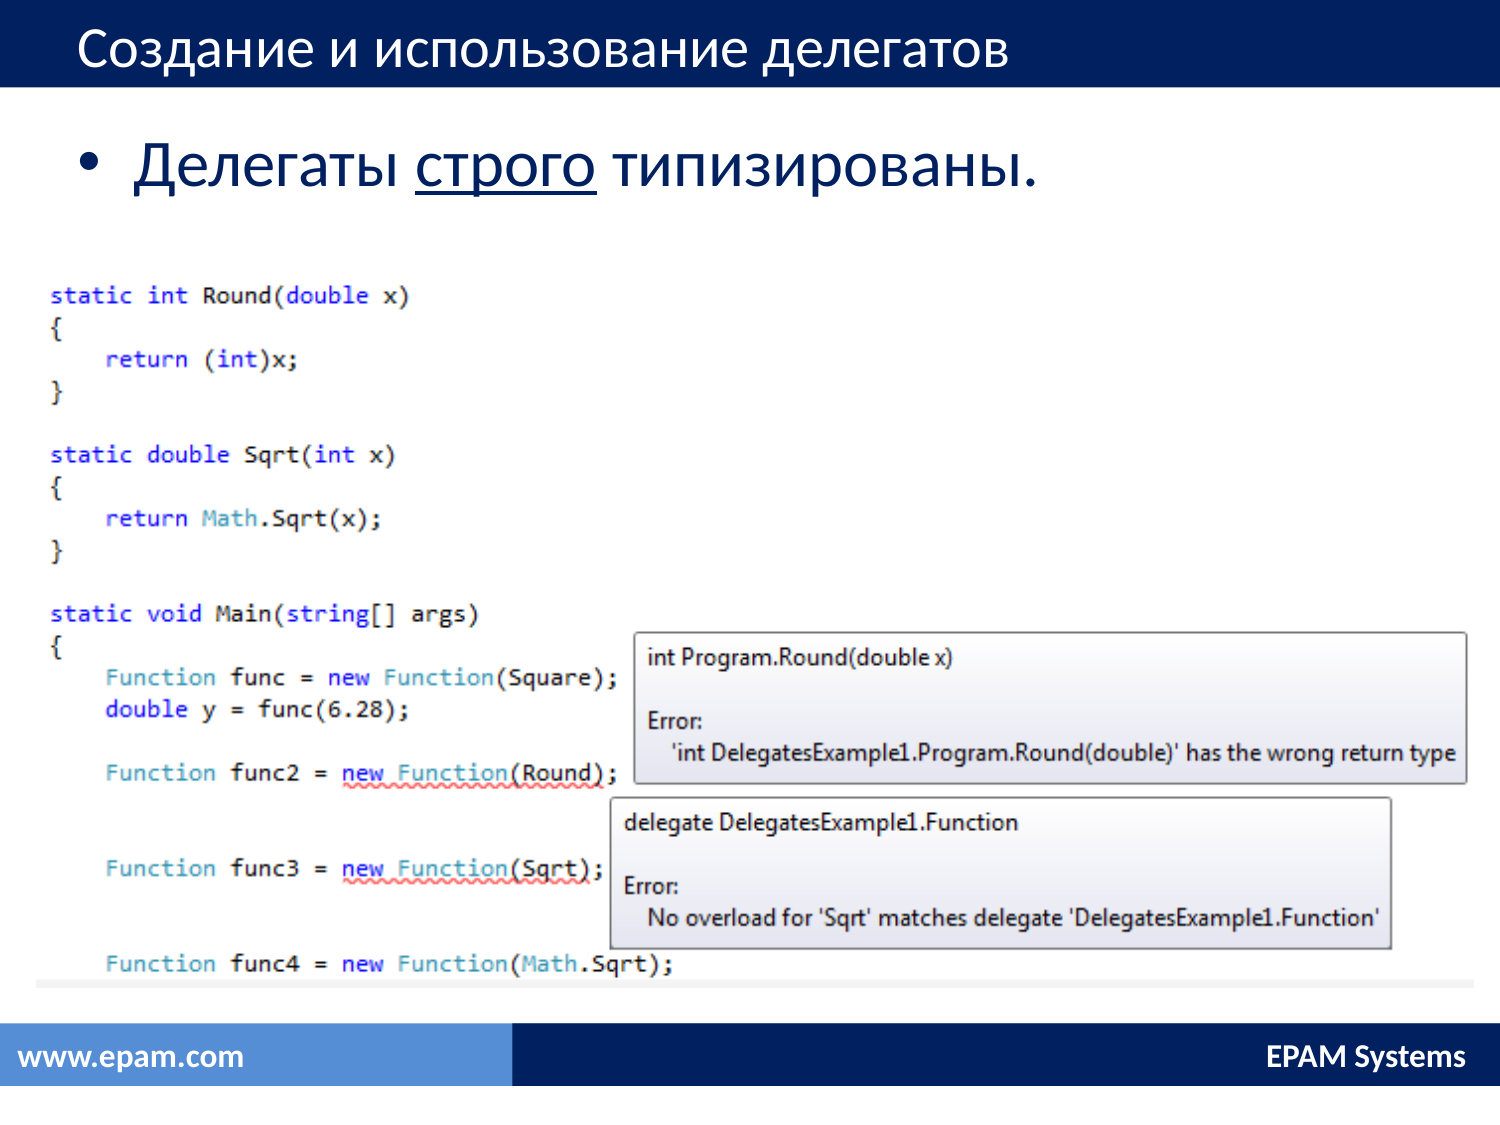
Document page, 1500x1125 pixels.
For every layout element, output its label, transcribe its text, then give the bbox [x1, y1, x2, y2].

title Создание и использование делегатов [62, 0, 1438, 88]
picture [36, 278, 1474, 988]
list Делегаты строго типизированы. [62, 112, 1438, 277]
